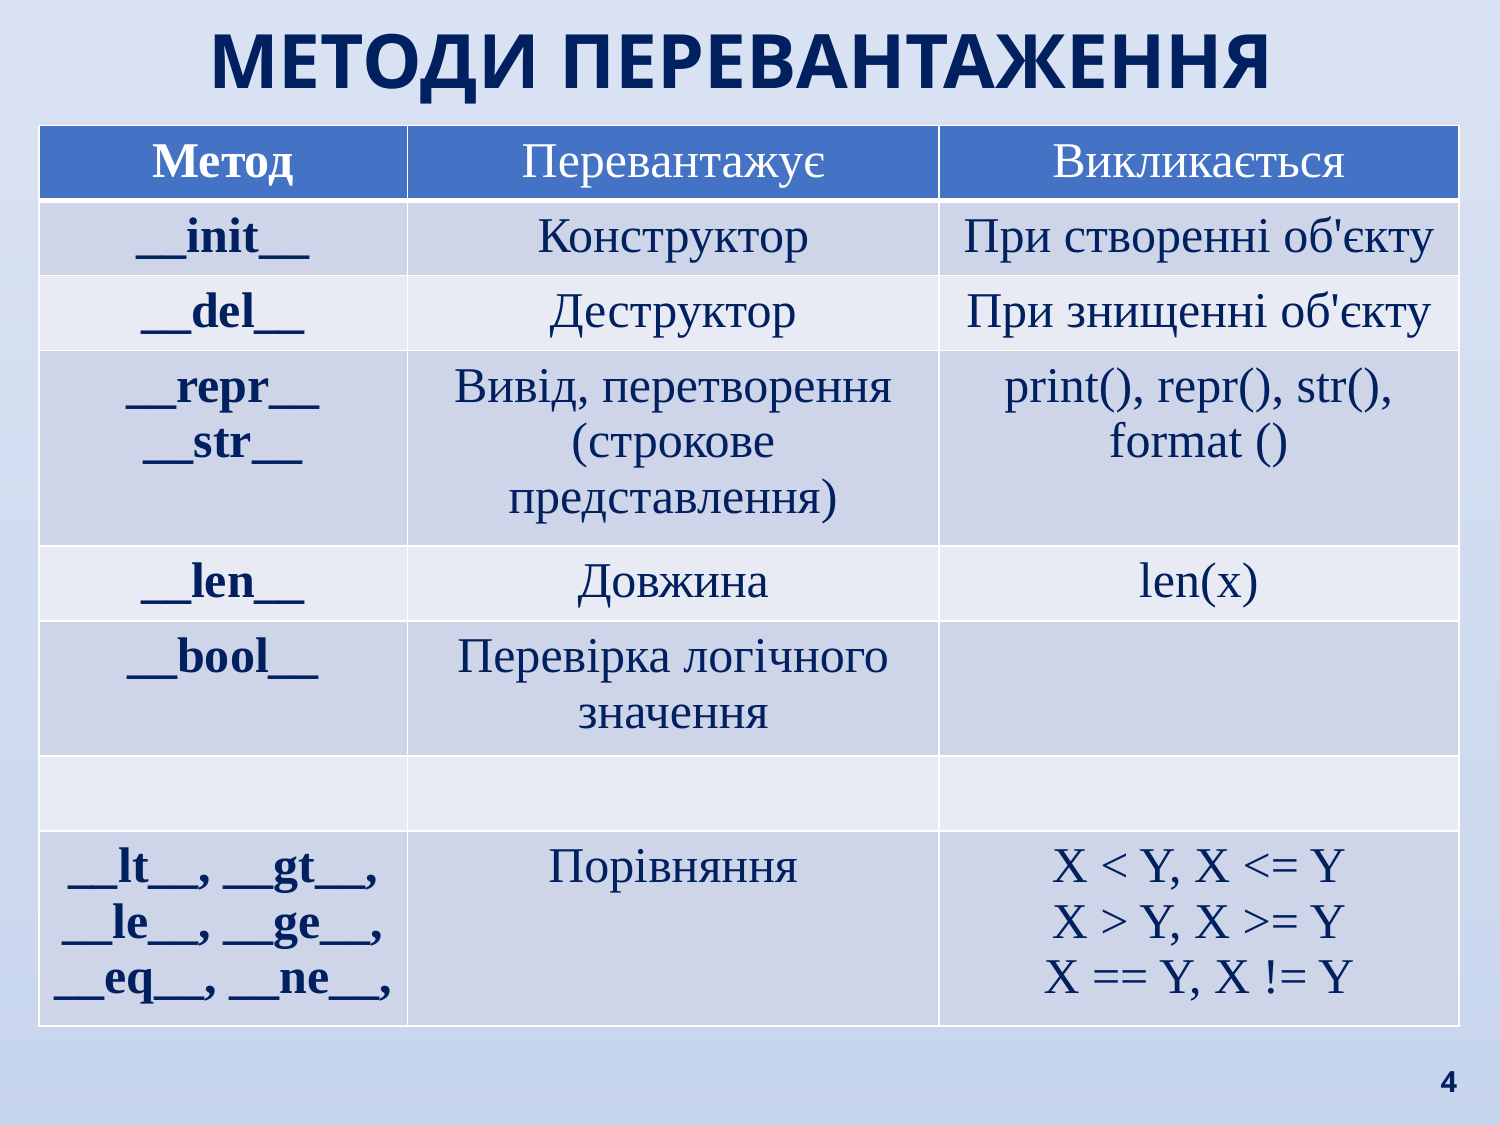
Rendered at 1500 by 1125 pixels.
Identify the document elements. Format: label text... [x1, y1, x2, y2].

table_cell [940, 622, 1458, 755]
table_cell Конструктор [408, 203, 938, 275]
table_cell Деструктор [408, 276, 938, 350]
table_cell X < Y, X <= Y X > Y, X >= Y X == Y, X != Y [940, 832, 1458, 1025]
table_cell __init__ [40, 203, 407, 275]
table_cell __del__ [40, 276, 407, 350]
table_cell [940, 757, 1458, 830]
table_cell При створенні об'єкту [940, 203, 1458, 275]
table_cell __len__ [40, 547, 407, 620]
table_cell len(x) [940, 547, 1458, 620]
text_box 4 [1399, 1035, 1473, 1111]
table_cell print(), repr(), str(), format () [940, 351, 1458, 545]
table_header Метод [40, 126, 407, 198]
table_cell [40, 757, 407, 830]
table_cell __lt__, __gt__, __le__, __ge__, __eq__, __ne__, [40, 832, 407, 1025]
table_cell Порівняння [408, 832, 938, 1025]
table_cell Перевірка логічного значення [408, 622, 938, 755]
table_cell [408, 757, 938, 830]
table_cell __bool__ [40, 622, 407, 755]
table_header Перевантажує [408, 126, 938, 198]
table_cell При знищенні об'єкту [940, 276, 1458, 350]
text_box МЕТОДИ ПЕРЕВАНТАЖЕННЯ [0, 12, 1483, 111]
table_cell Вивід, перетворення (строкове представлення) [408, 351, 938, 545]
table_header Викликається [940, 126, 1458, 198]
table_cell Довжина [408, 547, 938, 620]
table_cell __repr__ __str__ [40, 351, 407, 545]
